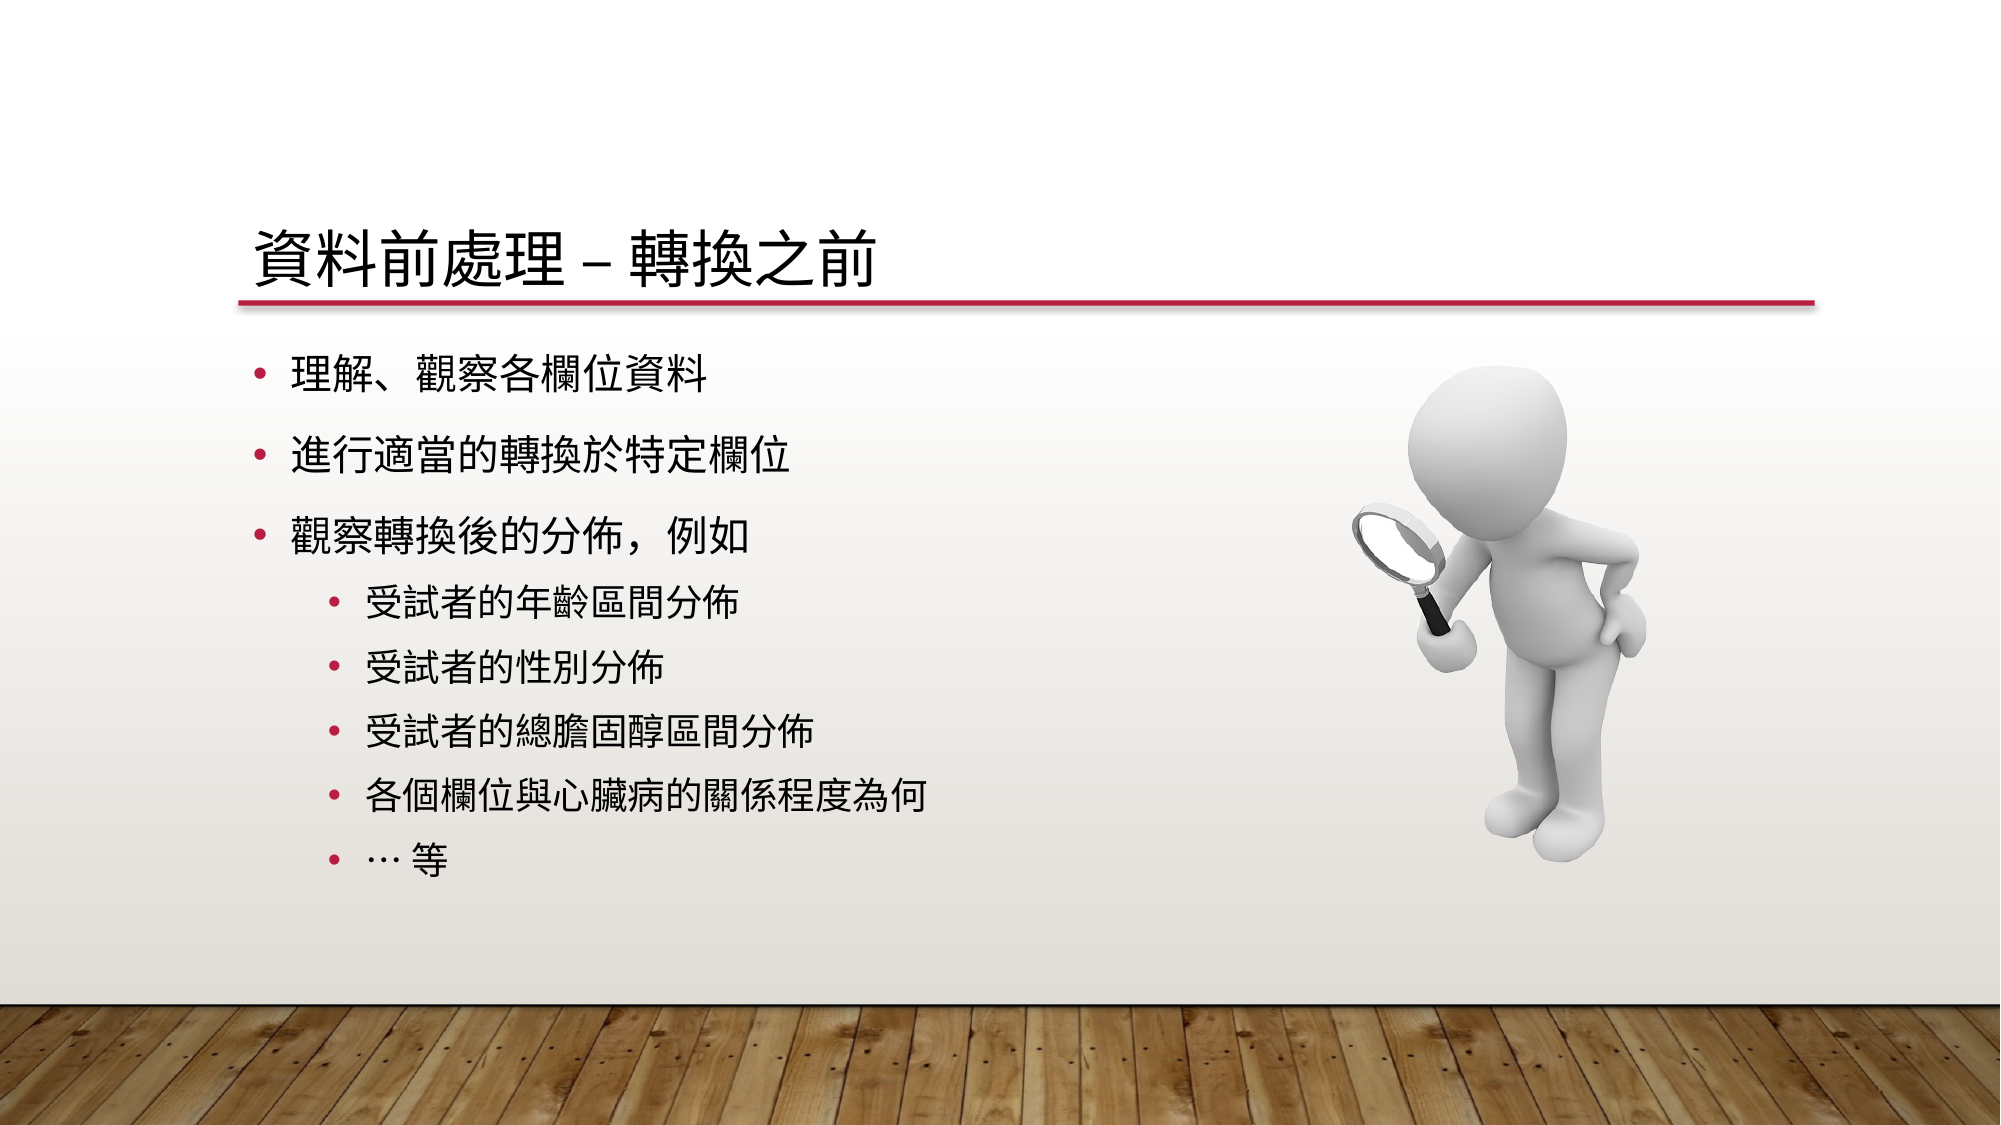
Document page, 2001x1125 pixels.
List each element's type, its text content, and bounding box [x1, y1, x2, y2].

picture [1220, 316, 1814, 911]
picture [0, 1007, 2000, 1125]
text_box 理解、觀察各欄位資料 進行適當的轉換於特定欄位 觀察轉換後的分佈，例如 受試者的年齡區間分佈 受試者的性別分佈 受試者的總膽固醇區間分佈 各個欄位與心臟病的關係程度為何 …等 [238, 330, 1215, 897]
text_box 資料前處理 – 轉換之前 [238, 221, 1814, 304]
